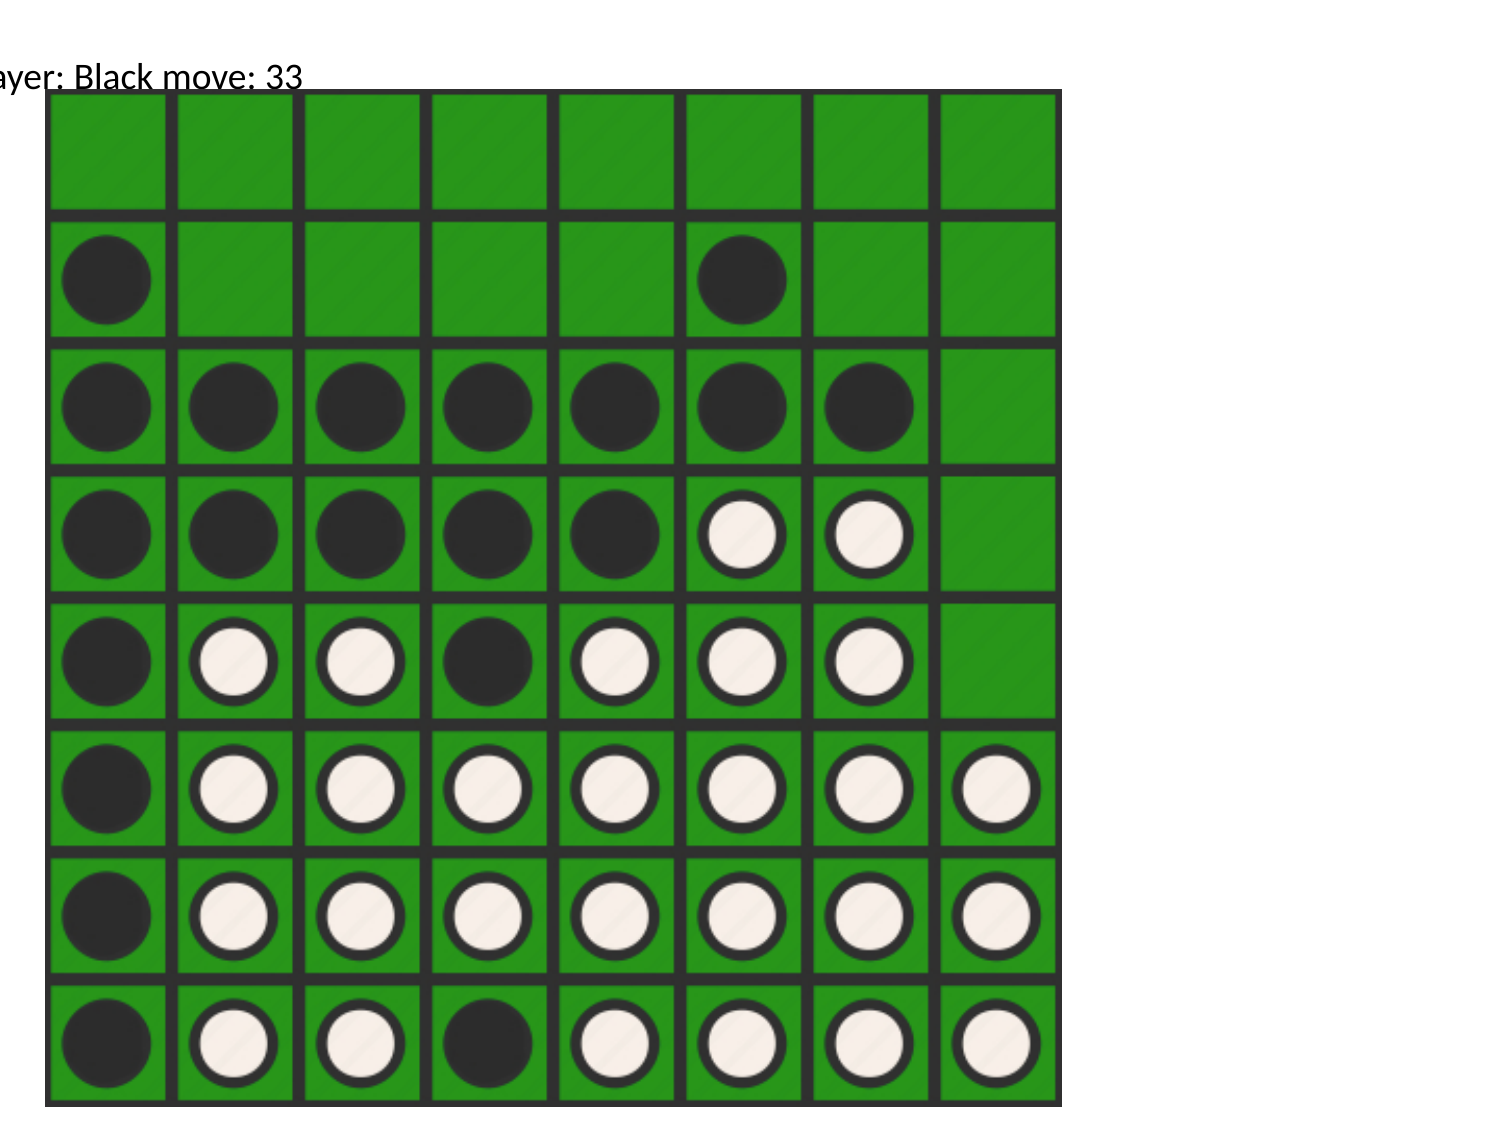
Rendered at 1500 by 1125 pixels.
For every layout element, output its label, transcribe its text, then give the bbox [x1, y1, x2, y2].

text_box turn: 43 player: Black move: 33 [0, 44, 319, 105]
picture [44, 89, 1062, 1107]
